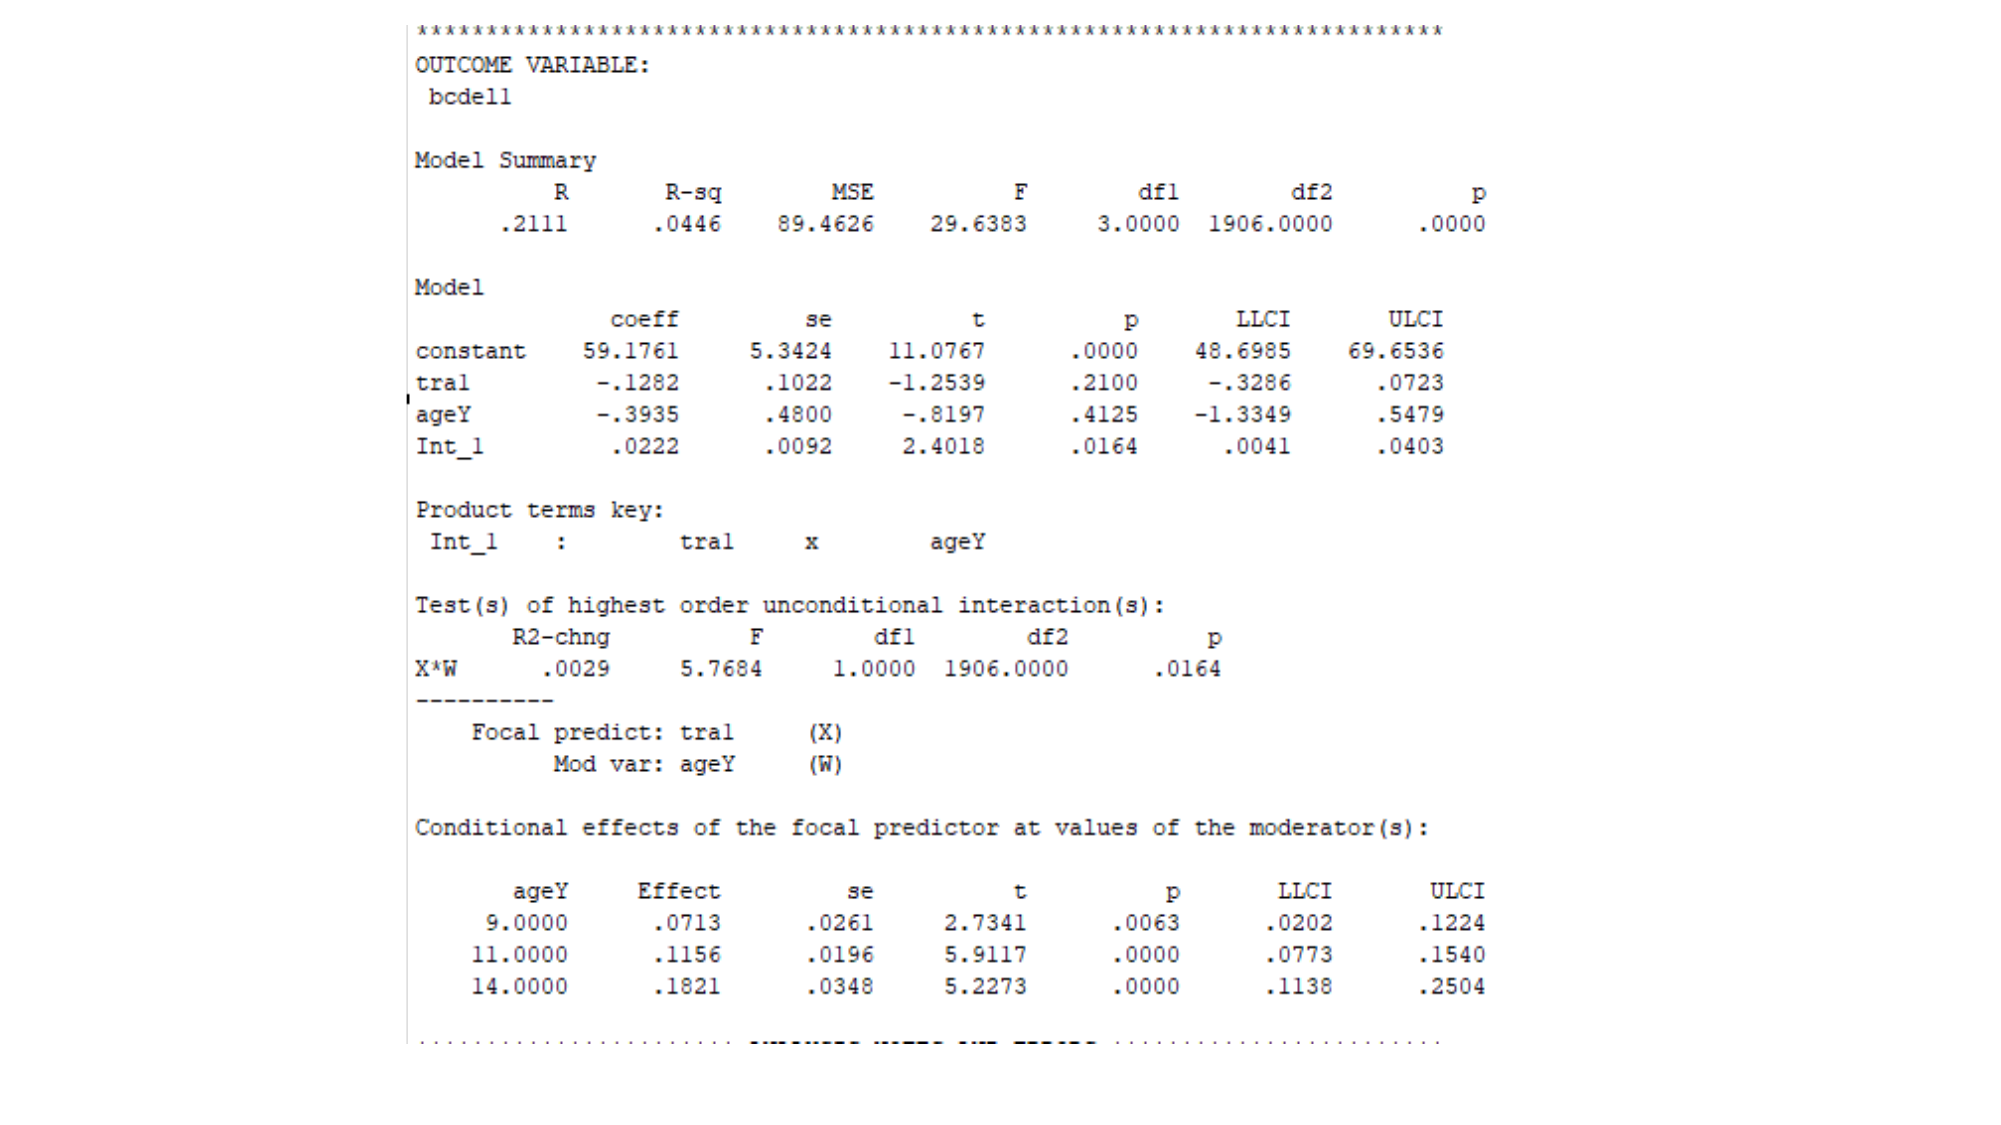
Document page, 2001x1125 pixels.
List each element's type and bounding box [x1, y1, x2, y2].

picture [406, 25, 1594, 1044]
